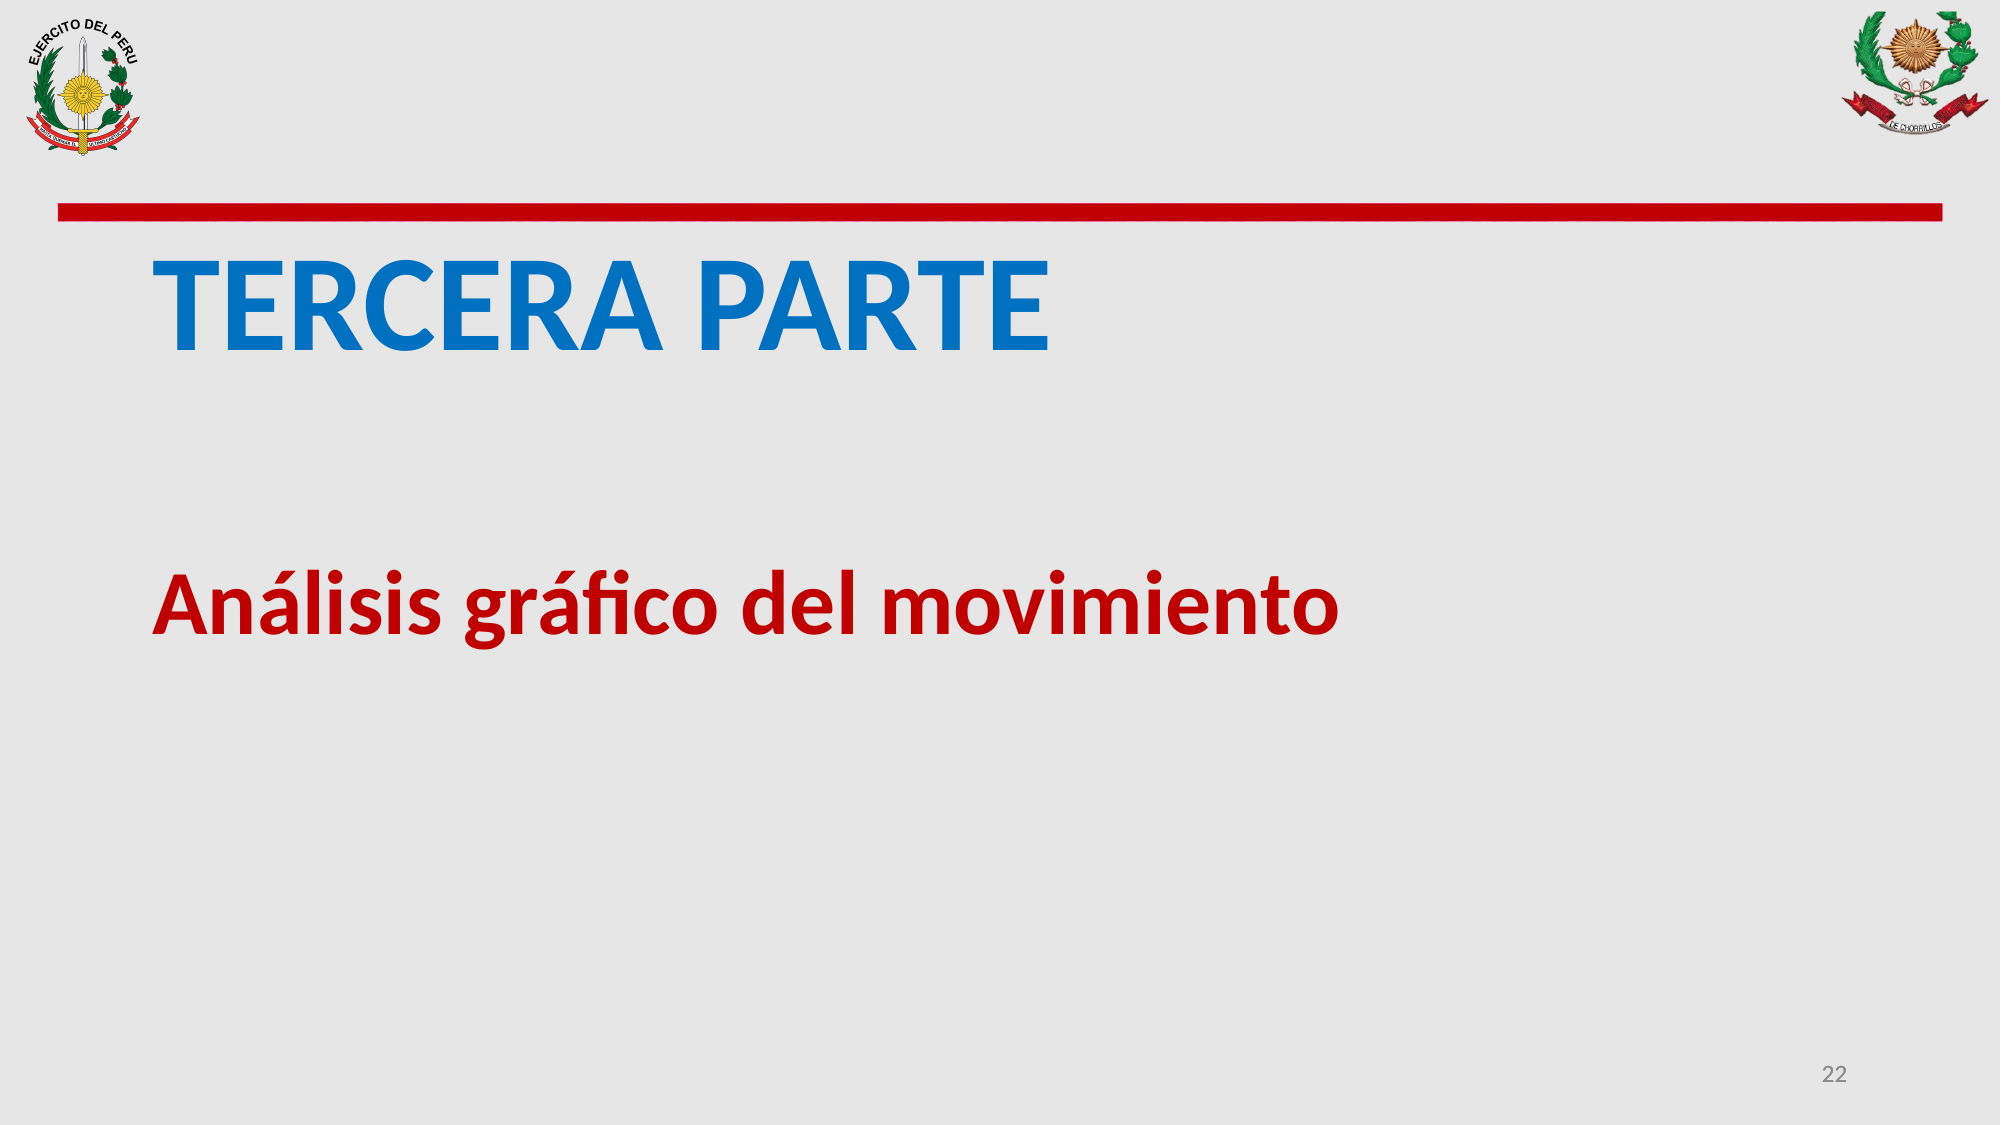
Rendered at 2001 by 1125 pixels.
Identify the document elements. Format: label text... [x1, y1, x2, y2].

picture [1822, 0, 1999, 146]
picture [26, 19, 140, 156]
text_box TERCERA PARTE Análisis gráfico del movimiento [137, 205, 1863, 920]
text_box 22 [1412, 1042, 1863, 1103]
